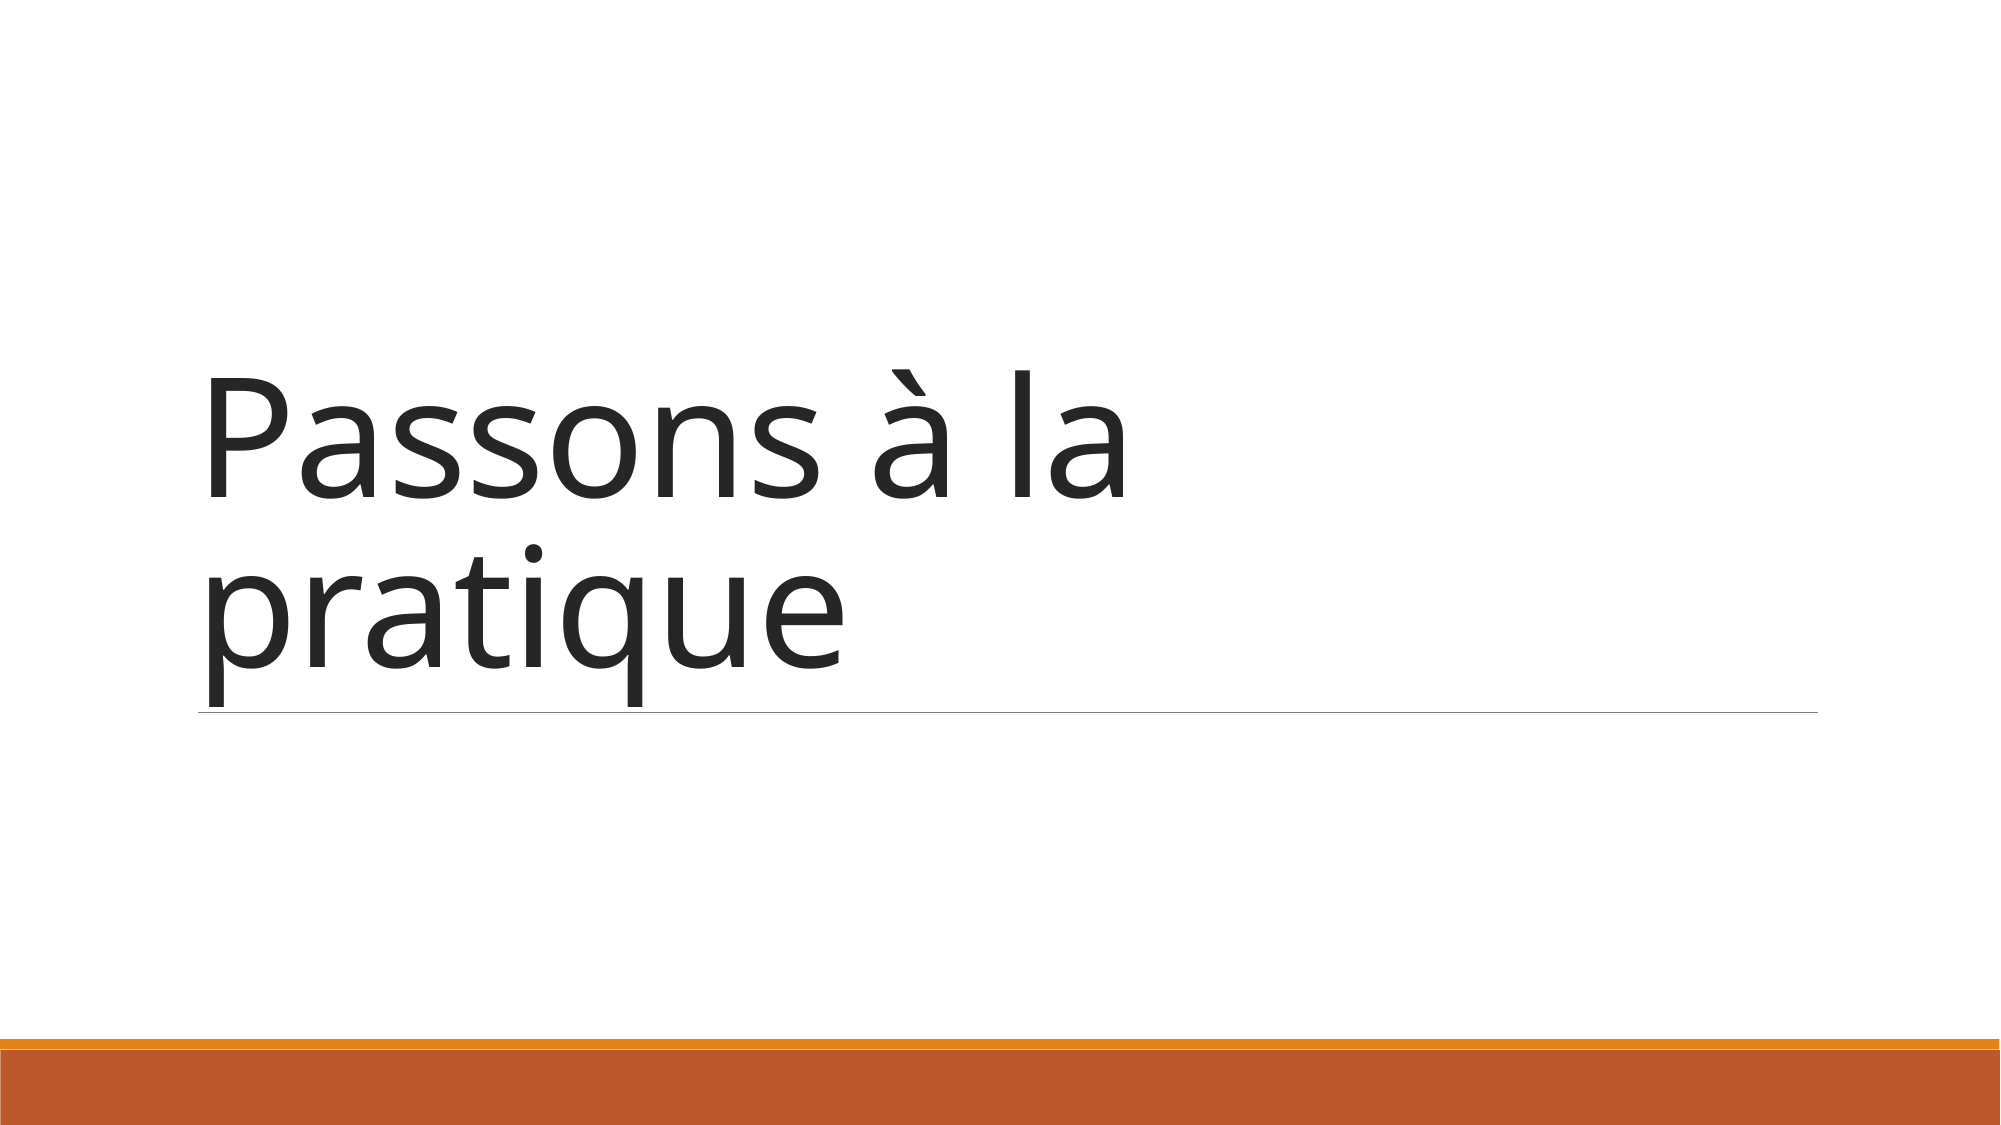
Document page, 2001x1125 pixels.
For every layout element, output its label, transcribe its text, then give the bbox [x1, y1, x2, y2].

title Passons à la pratique [180, 124, 1830, 710]
